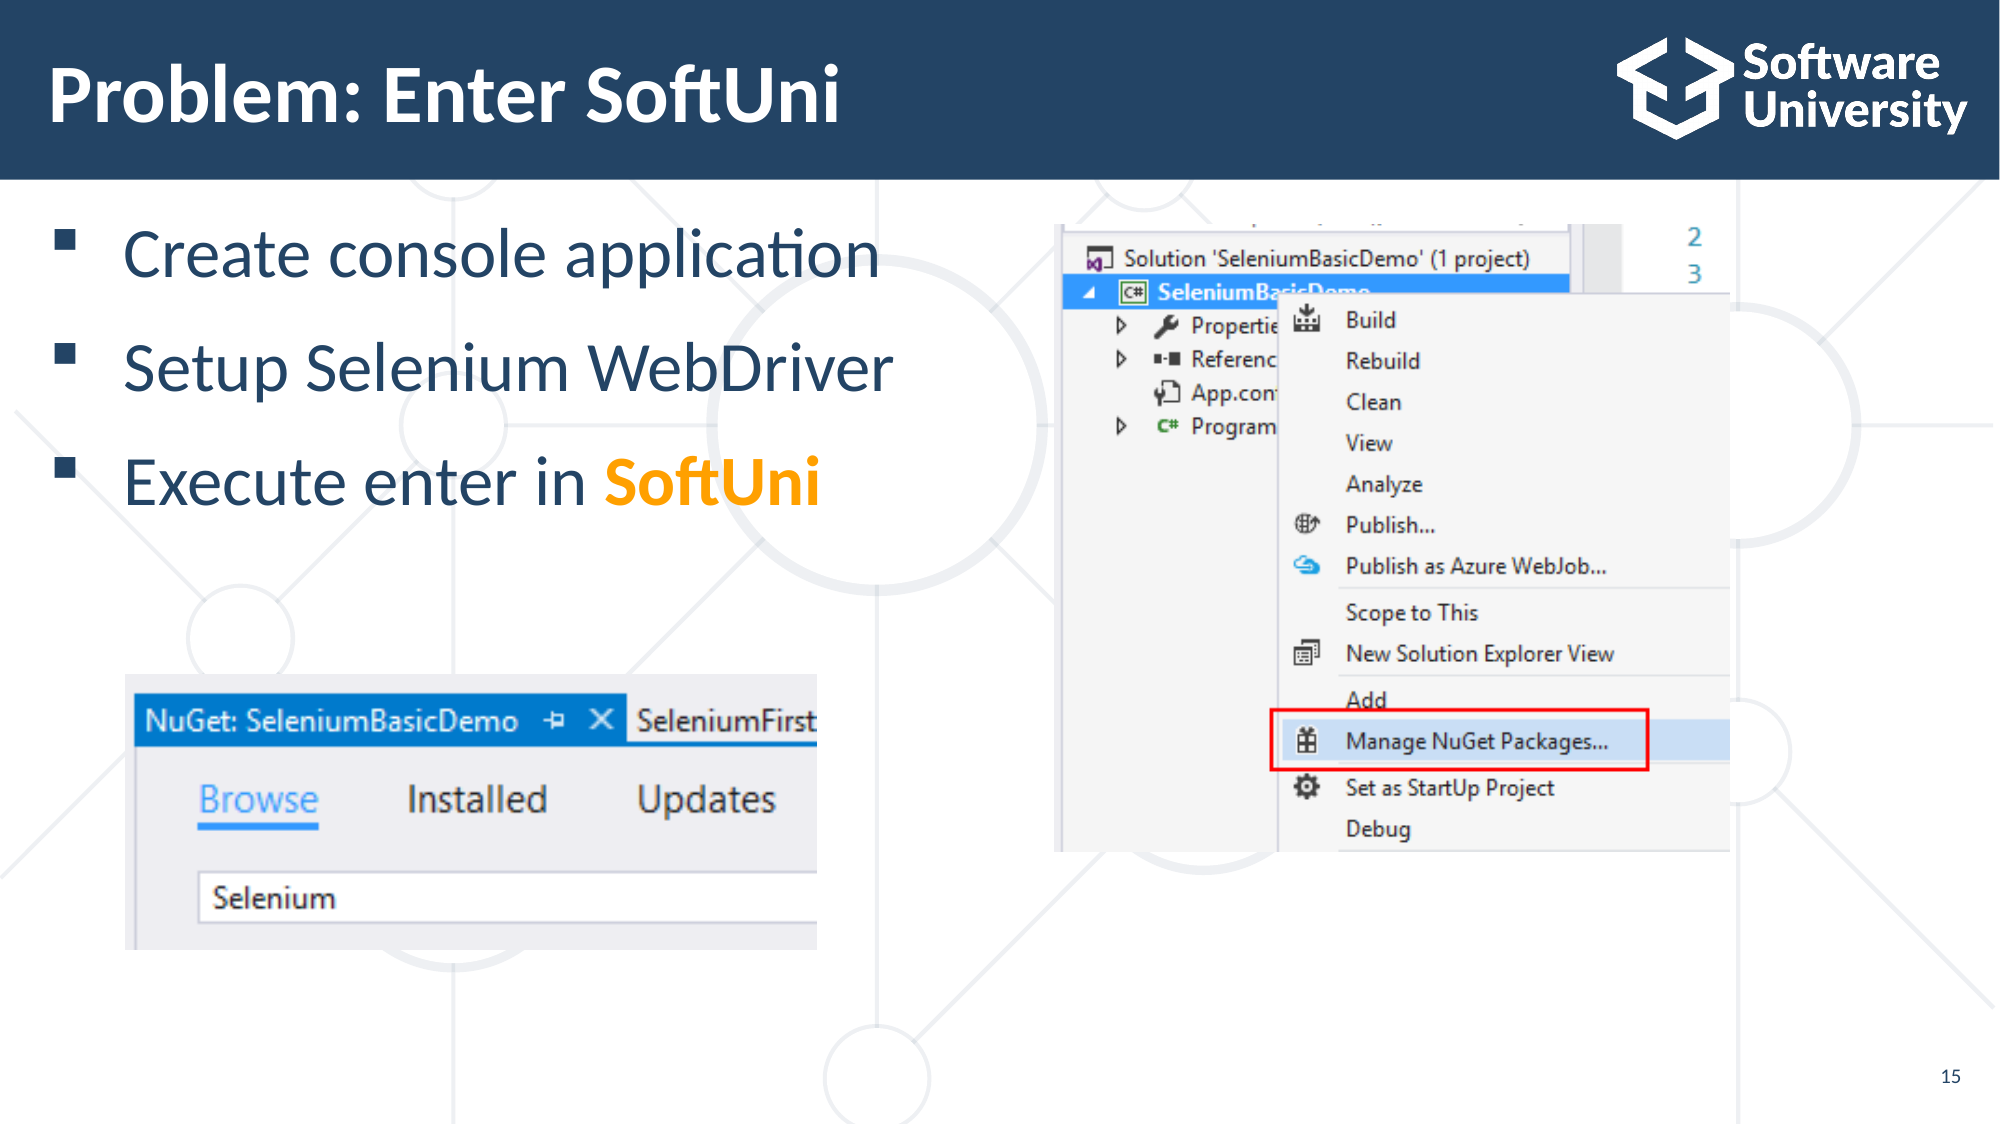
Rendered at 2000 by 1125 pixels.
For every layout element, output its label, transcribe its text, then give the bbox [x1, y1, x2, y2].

list Create console application Setup Selenium WebDriver Execute enter in SoftUni [31, 196, 1970, 1050]
title Problem: Enter SoftUni [31, 16, 1591, 162]
picture [1617, 37, 1968, 140]
picture [124, 674, 817, 951]
picture [1054, 224, 1730, 852]
slide_number 15 [1896, 1049, 1968, 1101]
